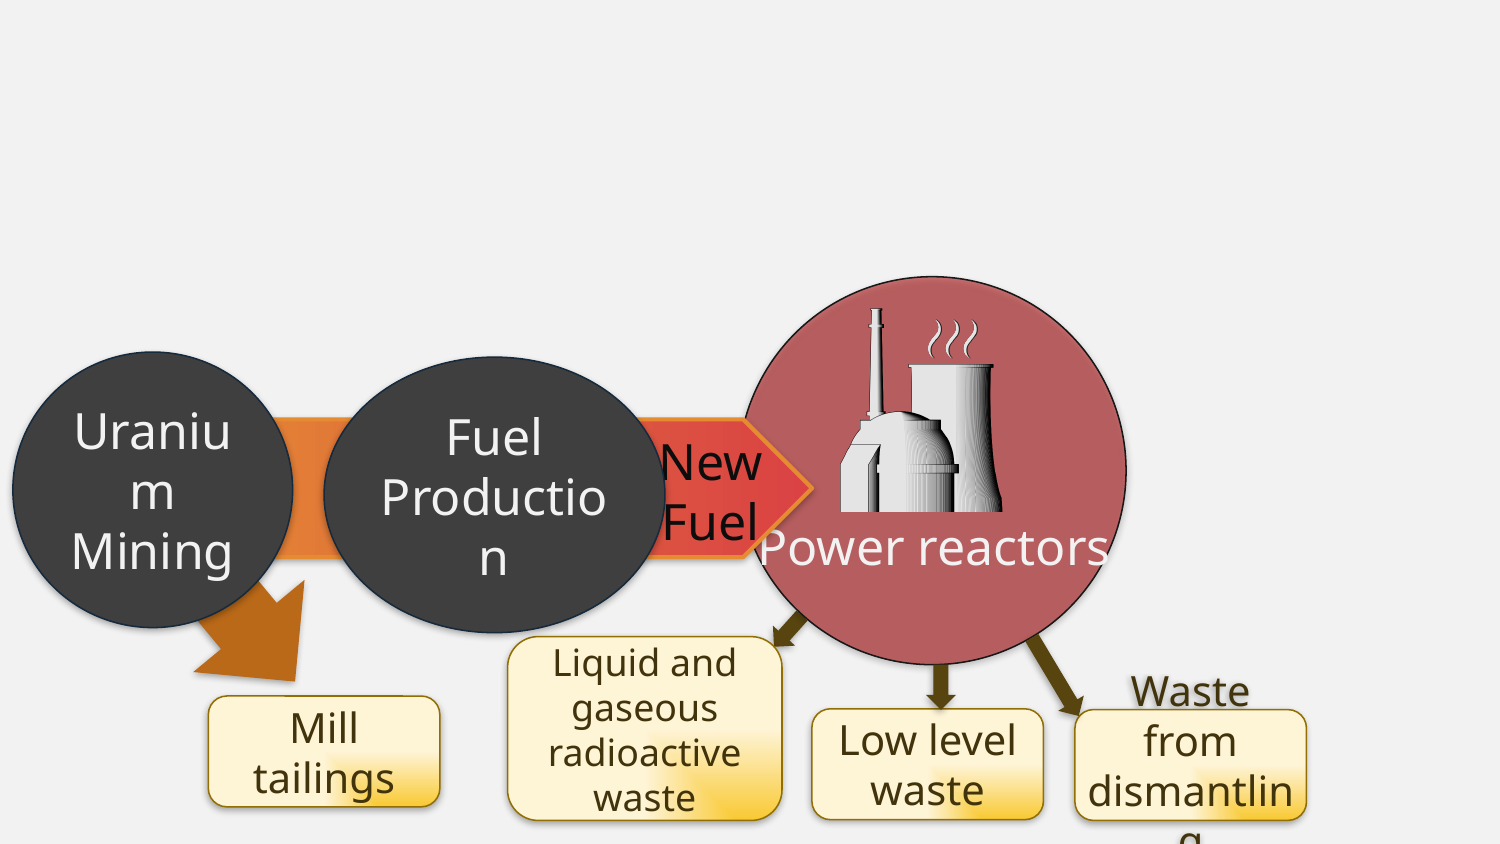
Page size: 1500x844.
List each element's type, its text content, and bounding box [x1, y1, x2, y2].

text_box Fuel Production [349, 568, 640, 634]
text_box Liquid and gaseous radioactive waste [506, 635, 783, 822]
text_box [1043, 674, 1085, 717]
text_box [192, 579, 306, 683]
text_box Waste from dismantling [1074, 708, 1308, 822]
text_box Fuel Production [352, 356, 637, 417]
text_box Uranium Mining [12, 351, 273, 629]
text_box Low level waste [811, 708, 1045, 821]
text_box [155, 419, 813, 560]
text_box Mill tailings [207, 695, 441, 808]
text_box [726, 276, 1142, 665]
text_box [925, 674, 957, 711]
